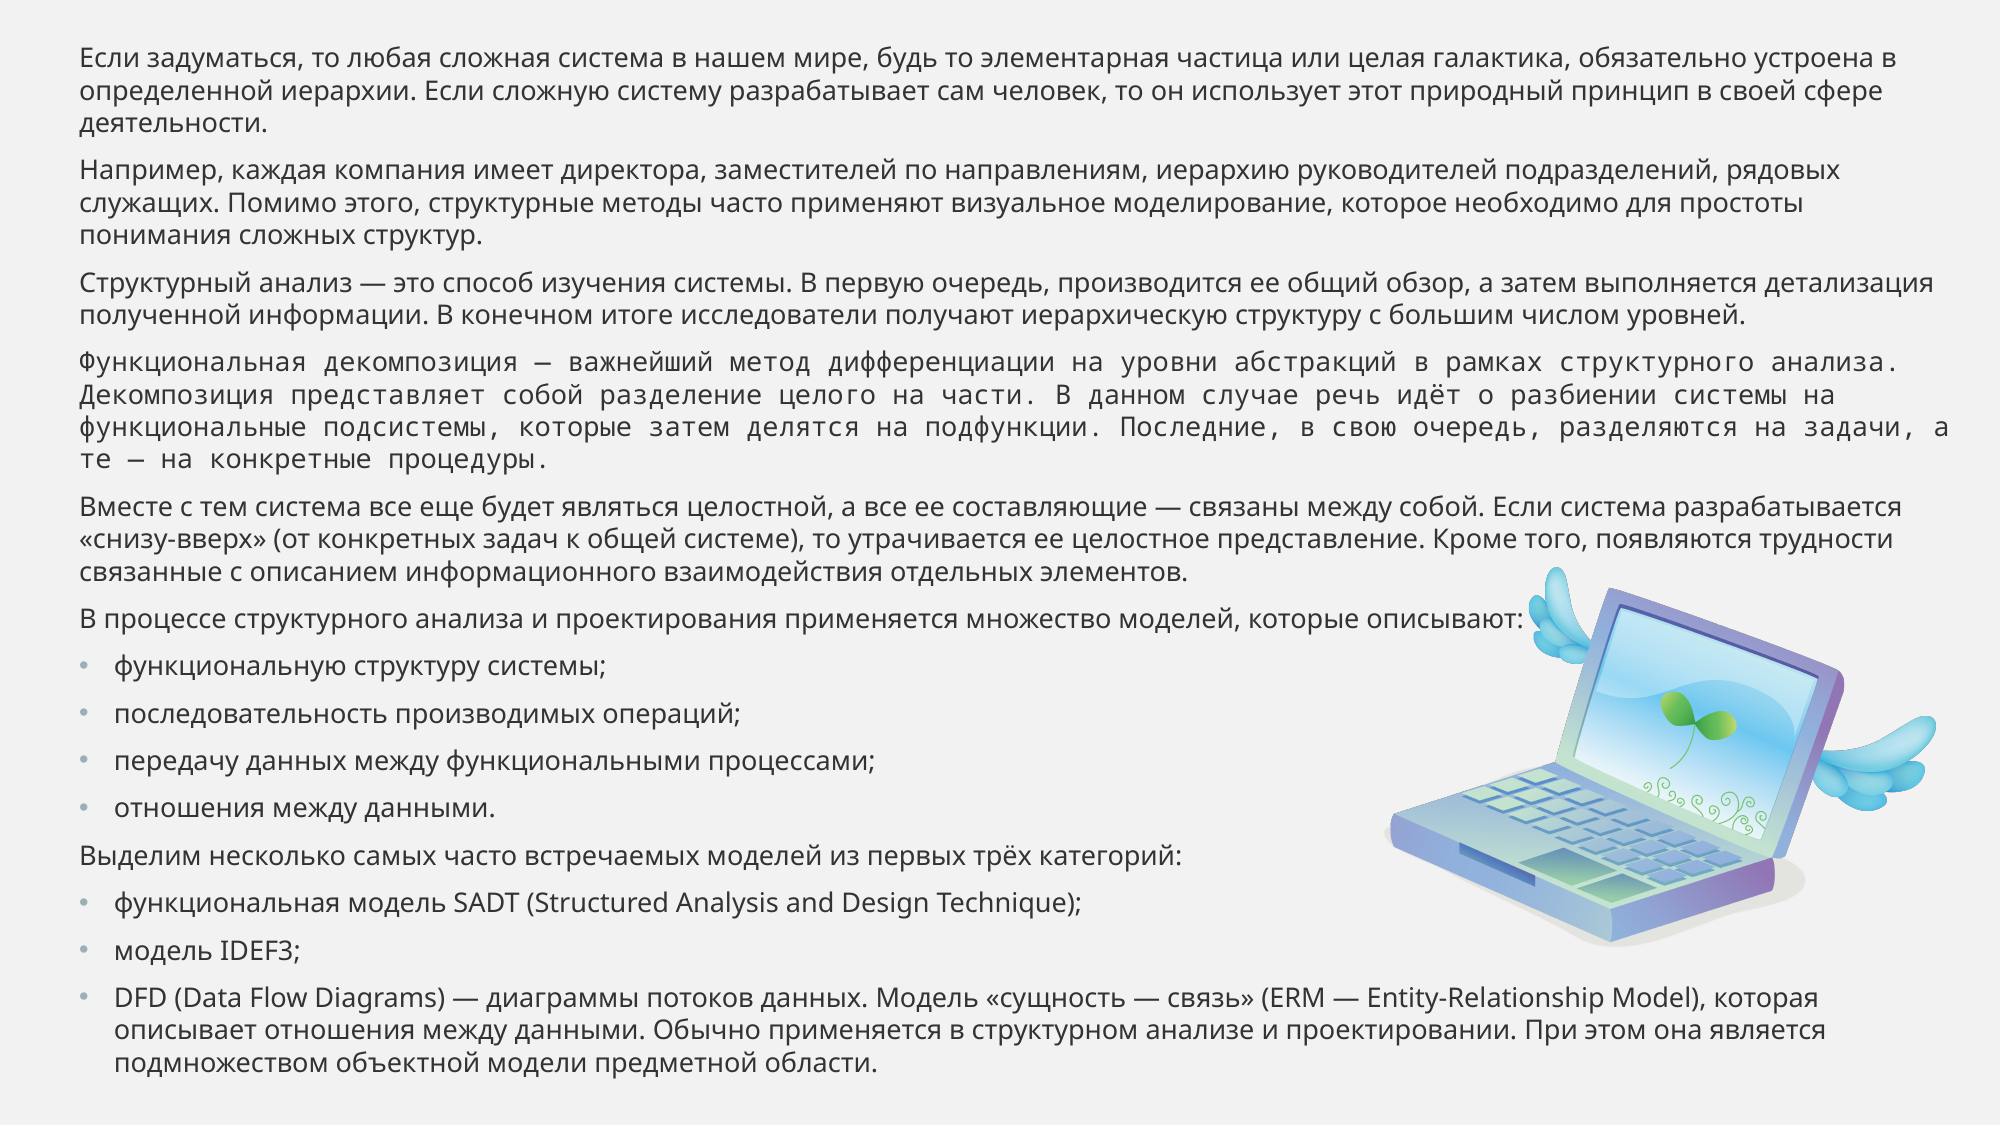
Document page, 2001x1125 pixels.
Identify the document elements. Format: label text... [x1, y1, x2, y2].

picture [1383, 567, 1936, 948]
list Если задуматься, то любая сложная система в нашем мире, будь то элементарная частица или целая галактика, обязательно устроена в определенной иерархии. Если сложную систему разрабатывает сам человек, то он использует этот природный принцип в своей сфере деятельности. Например, каждая компания имеет директора, заместителей по направлениям, иерархию руководителей подразделений, рядовых служащих. Помимо этого, структурные методы часто применяют визуальное моделирование, которое необходимо для простоты понимания сложных структур. Структурный анализ — это способ изучения системы. В первую очередь, производится ее общий обзор, а затем выполняется детализация полученной информации. В конечном итоге исследователи получают иерархическую структуру с большим числом уровней. Функциональная декомпозиция — важнейший метод дифференциации на уровни абстракций в рамках структурного анализа. Декомпозиция представляет собой разделение целого на части. В данном случае речь идёт о разбиении системы на функциональные подсистемы, которые затем делятся на подфункции. Последние, в свою очередь, разделяются на задачи, а те — на конкретные процедуры. Вместе с тем система все еще будет являться целостной, а все ее составляющие — связаны между собой. Если система разрабатывается «снизу-вверх» (от конкретных задач к общей системе), то утрачивается ее целостное представление. Кроме того, появляются трудности связанные с описанием информационного взаимодействия отдельных элементов. В процессе структурного анализа и проектирования применяется множество моделей, которые описывают: функциональную структуру системы; последовательность производимых операций; передачу данных между функциональными процессами; отношения между данными. Выделим несколько самых часто встречаемых моделей из первых трёх категорий: функциональная модель SADT (Structured Analysis and Design Technique); модель IDEF3; DFD (Data Flow Diagrams) — диаграммы потоков данных. Модель «сущность — связь» (ERM — Entity-Relationship Model), которая описывает отношения между данными. Обычно применяется в структурном анализе и проектировании. При этом она является подмножеством объектной модели предметной области. [64, 33, 1968, 1101]
